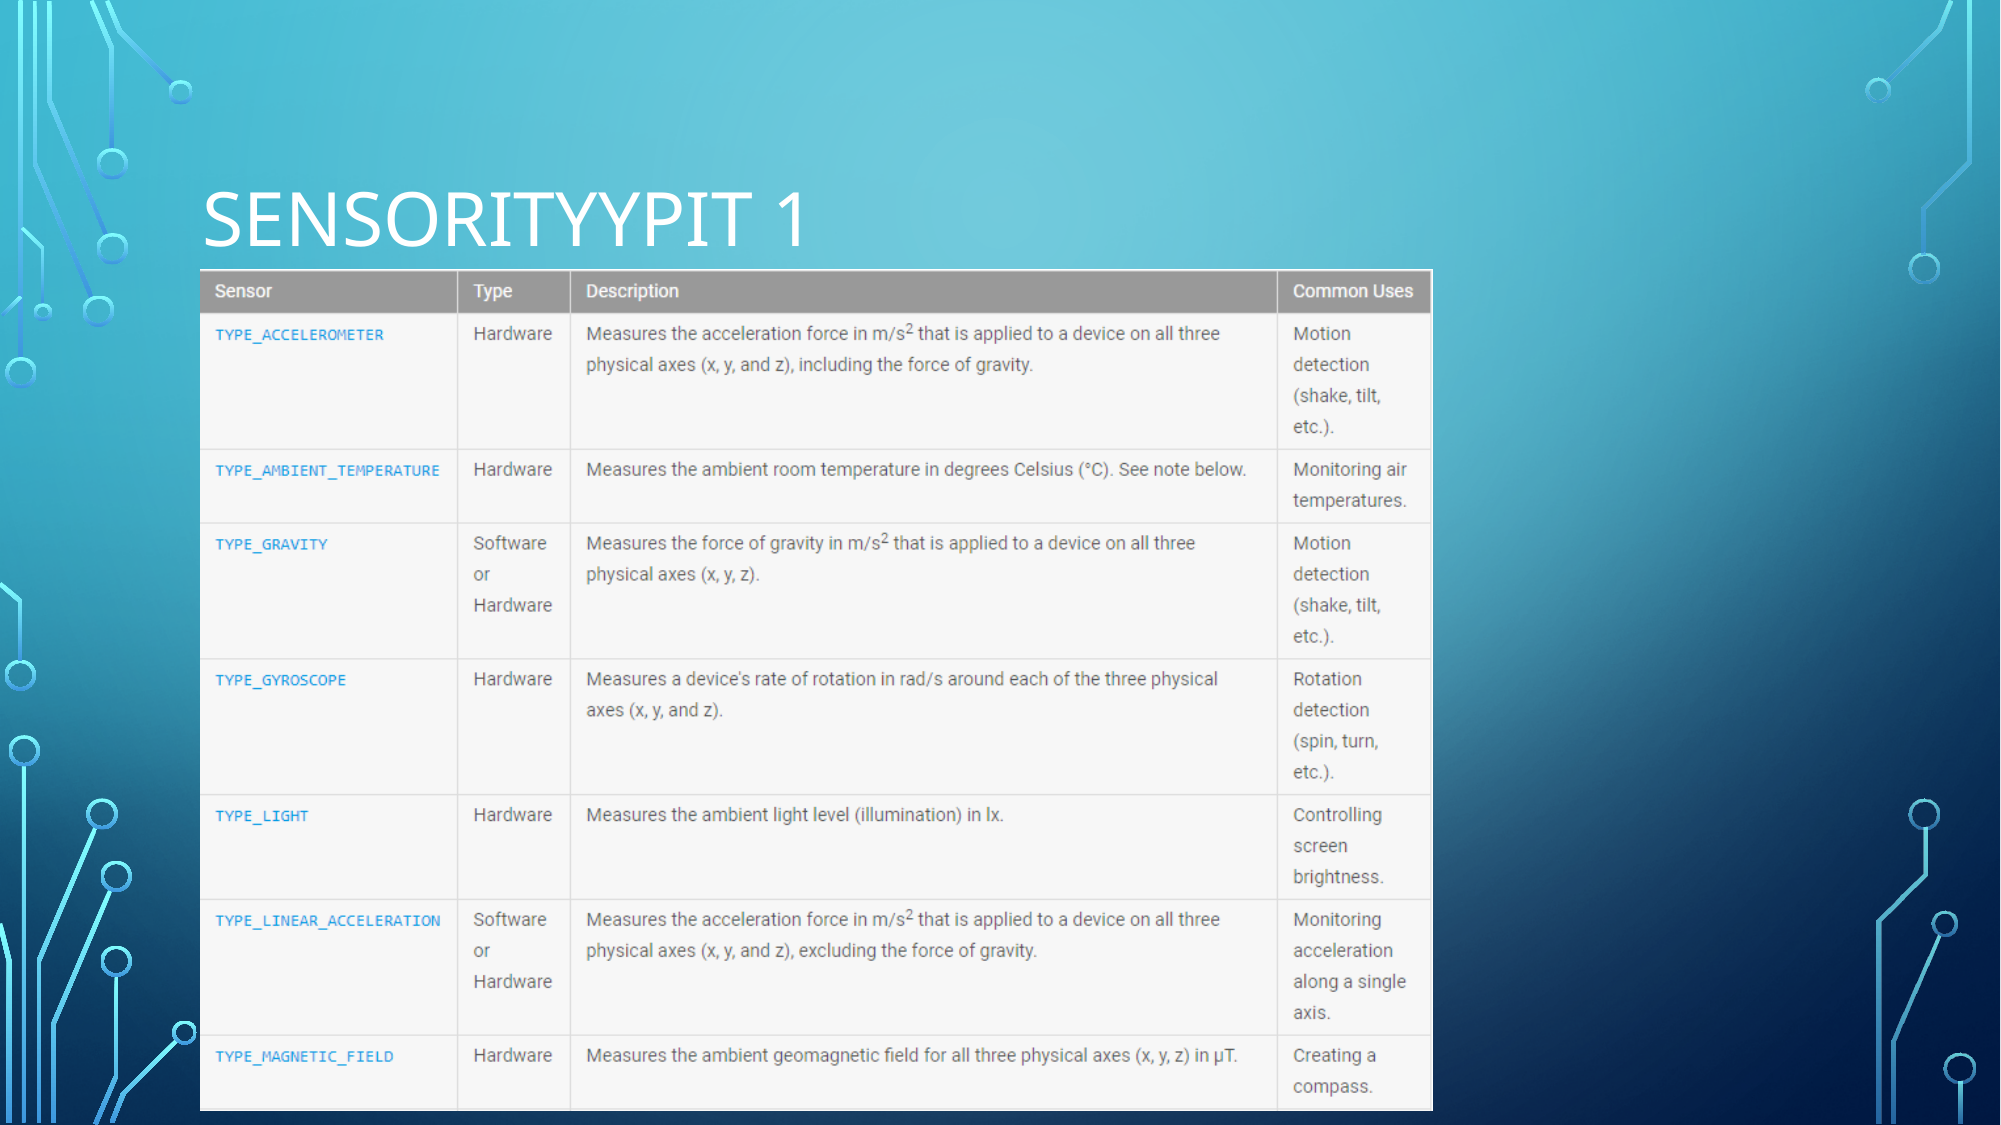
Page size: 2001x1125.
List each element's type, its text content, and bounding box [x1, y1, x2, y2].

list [199, 269, 1433, 1111]
title Sensorityypit 1 [187, 101, 1813, 344]
